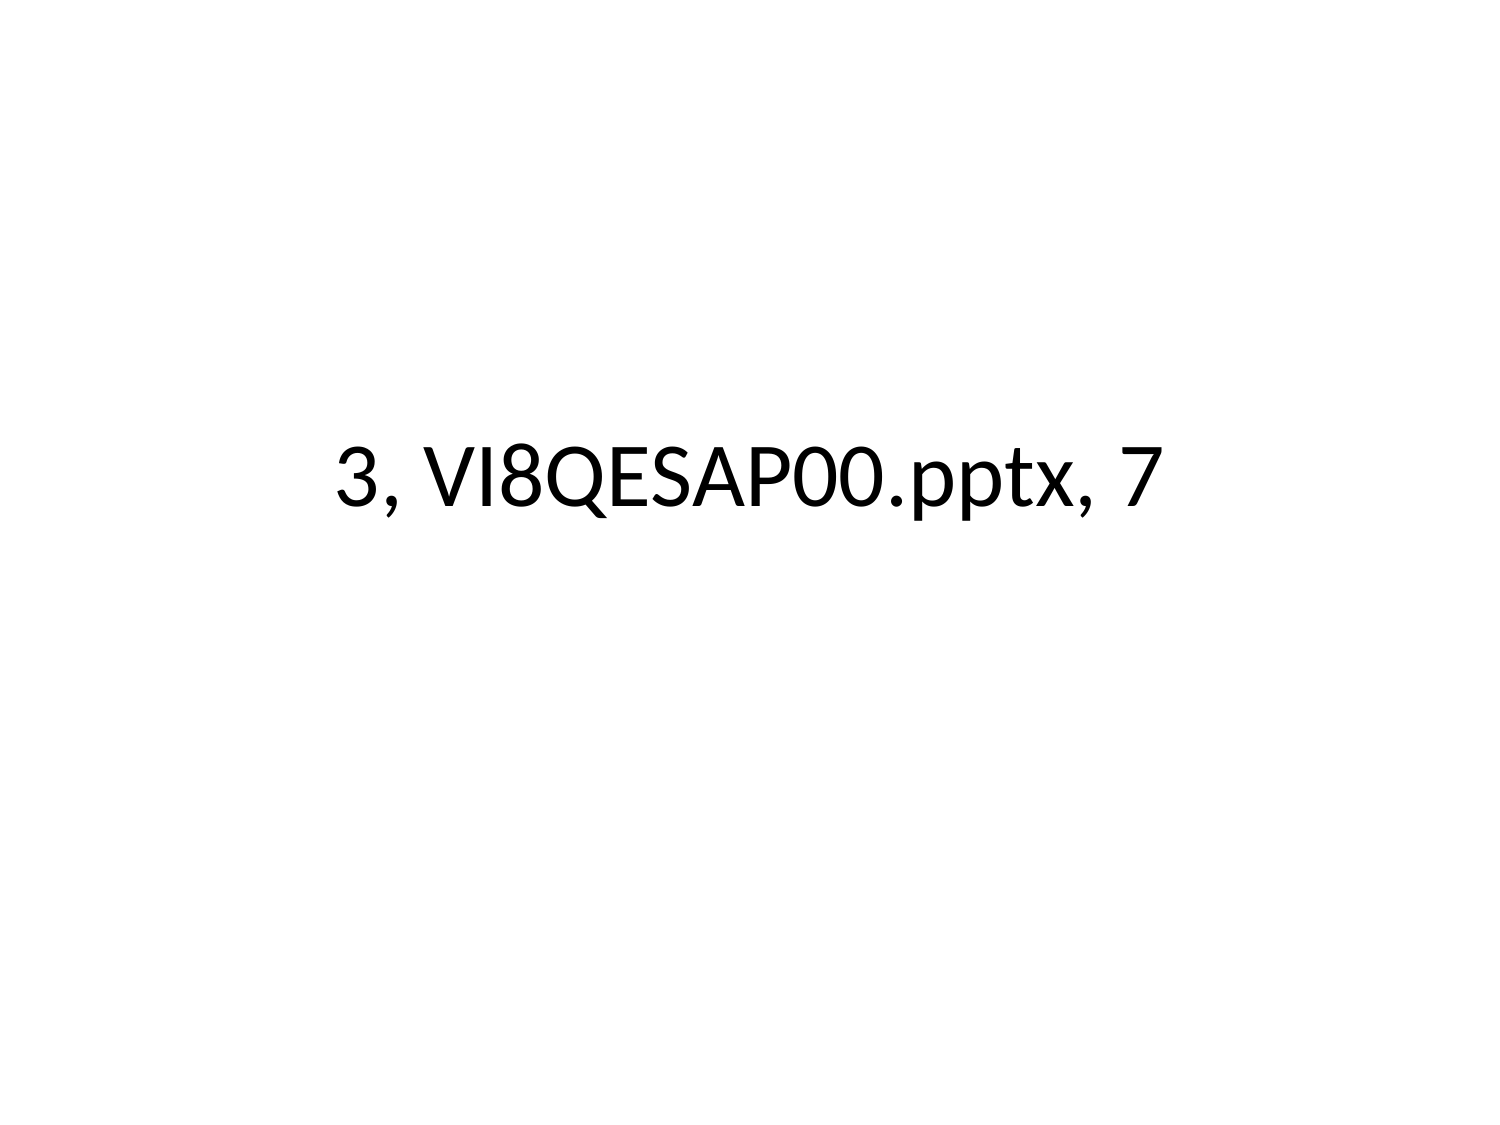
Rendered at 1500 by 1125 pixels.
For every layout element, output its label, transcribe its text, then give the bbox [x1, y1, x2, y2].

title 3, VI8QESAP00.pptx, 7 [112, 349, 1388, 591]
